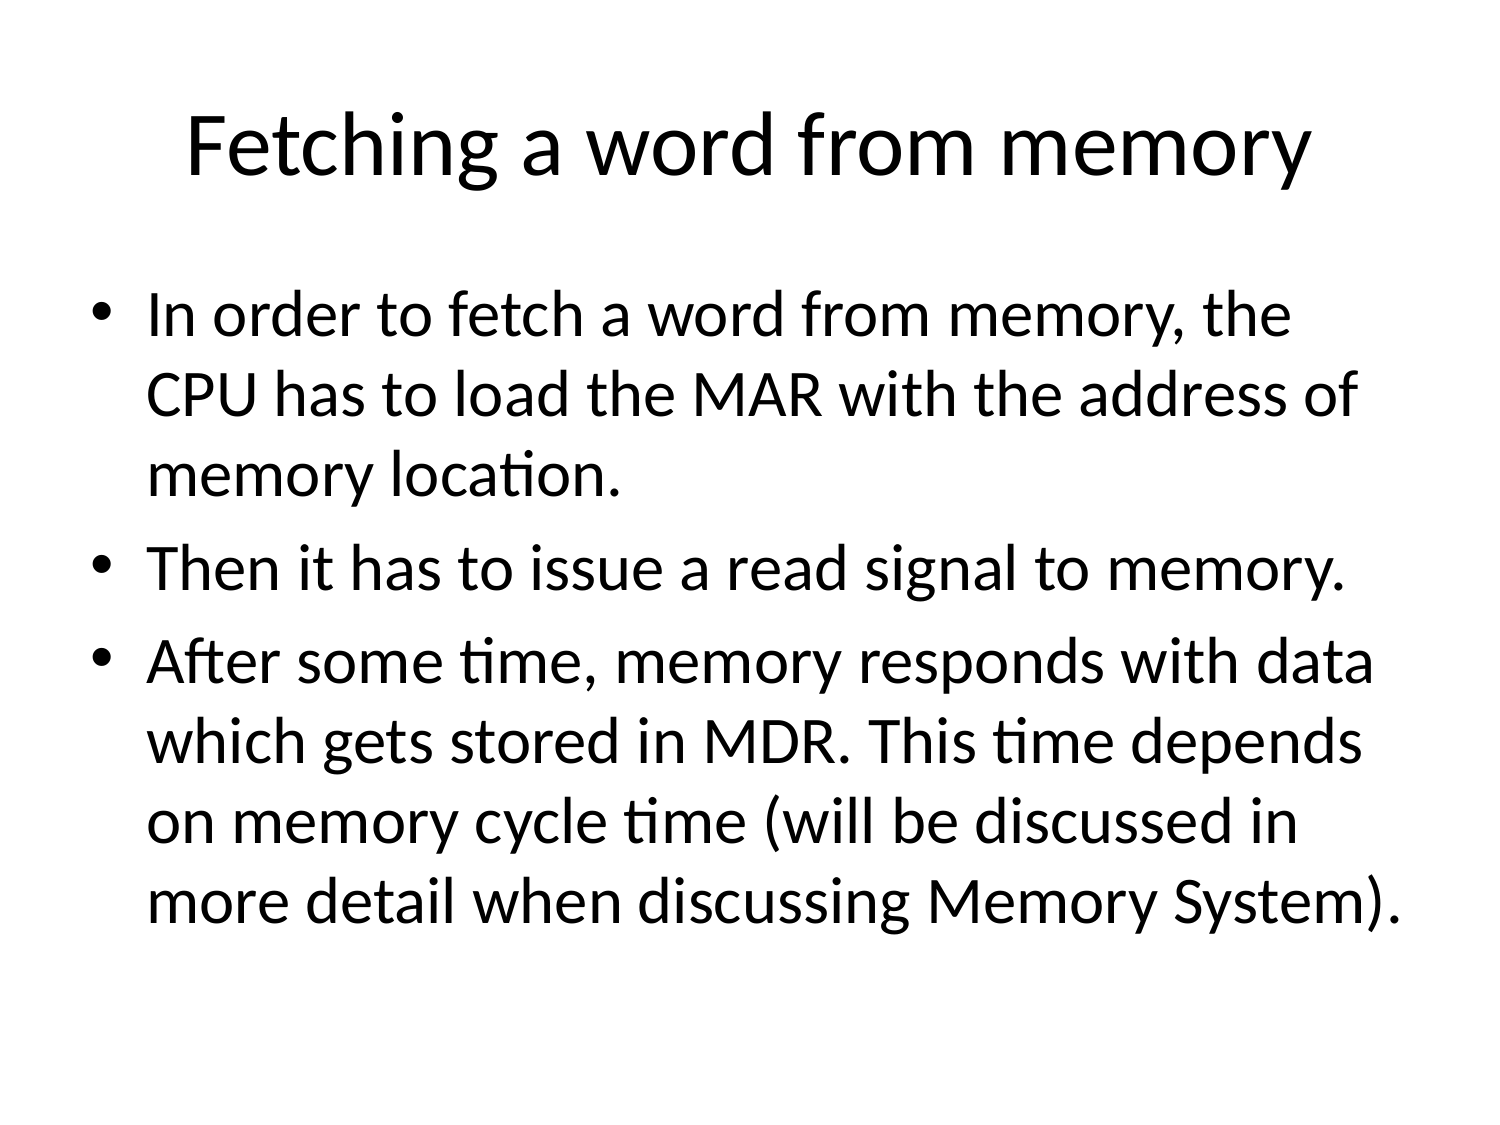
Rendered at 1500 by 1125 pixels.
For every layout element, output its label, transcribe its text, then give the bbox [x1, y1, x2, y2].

title Fetching a word from memory [75, 45, 1425, 233]
list In order to fetch a word from memory, the CPU has to load the MAR with the address of memory location. Then it has to issue a read signal to memory. After some time, memory responds with data which gets stored in MDR. This time depends on memory cycle time (will be discussed in more detail when discussing Memory System). [75, 262, 1425, 1005]
